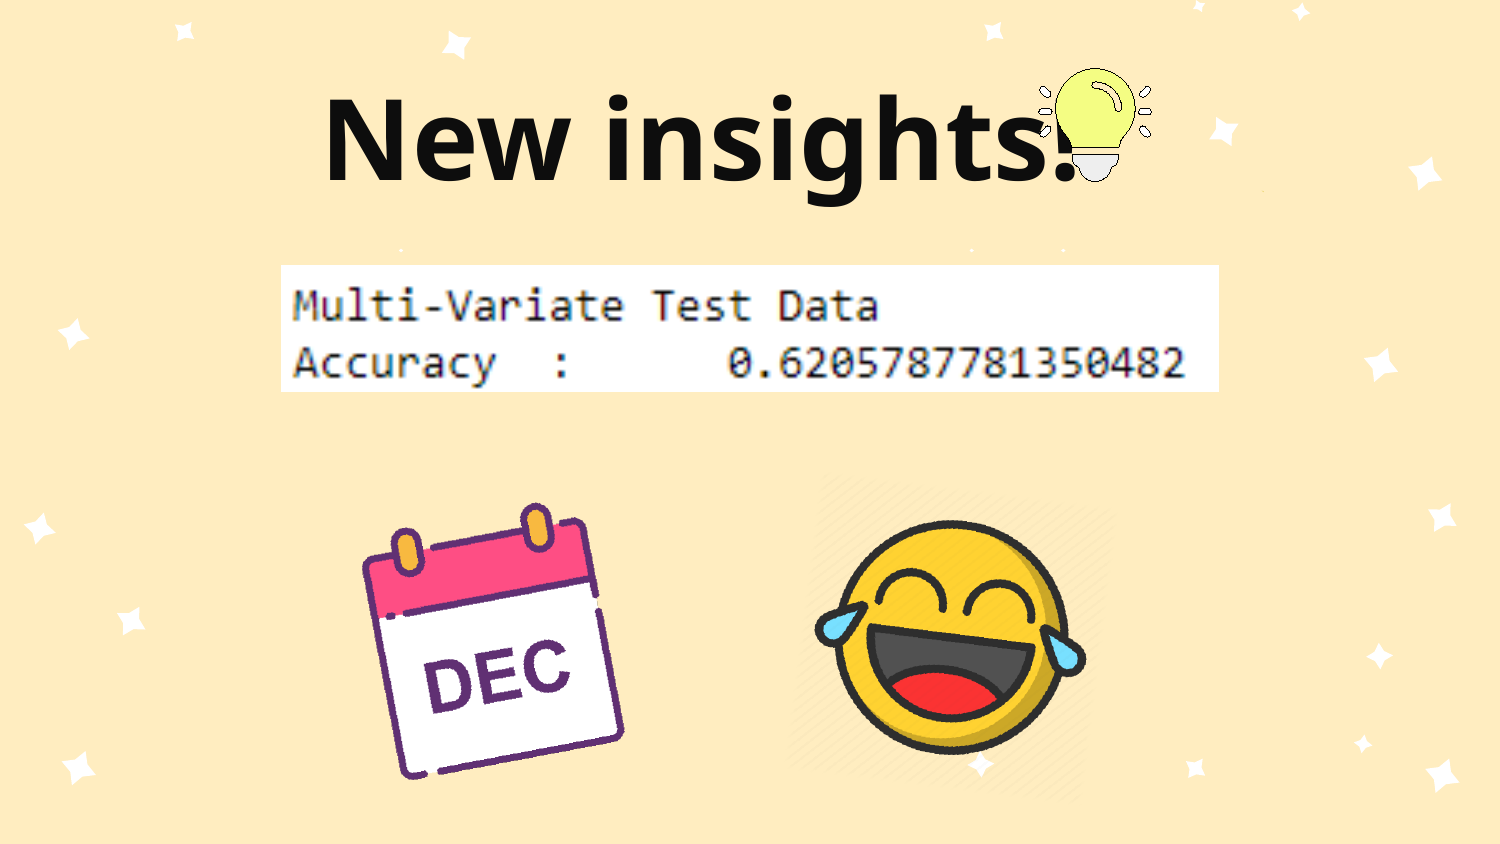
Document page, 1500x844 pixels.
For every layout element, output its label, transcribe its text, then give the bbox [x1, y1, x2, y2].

title New insights! [25, 68, 1378, 217]
picture [280, 265, 1219, 392]
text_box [1038, 68, 1152, 182]
picture [783, 470, 1119, 806]
picture [282, 429, 700, 844]
